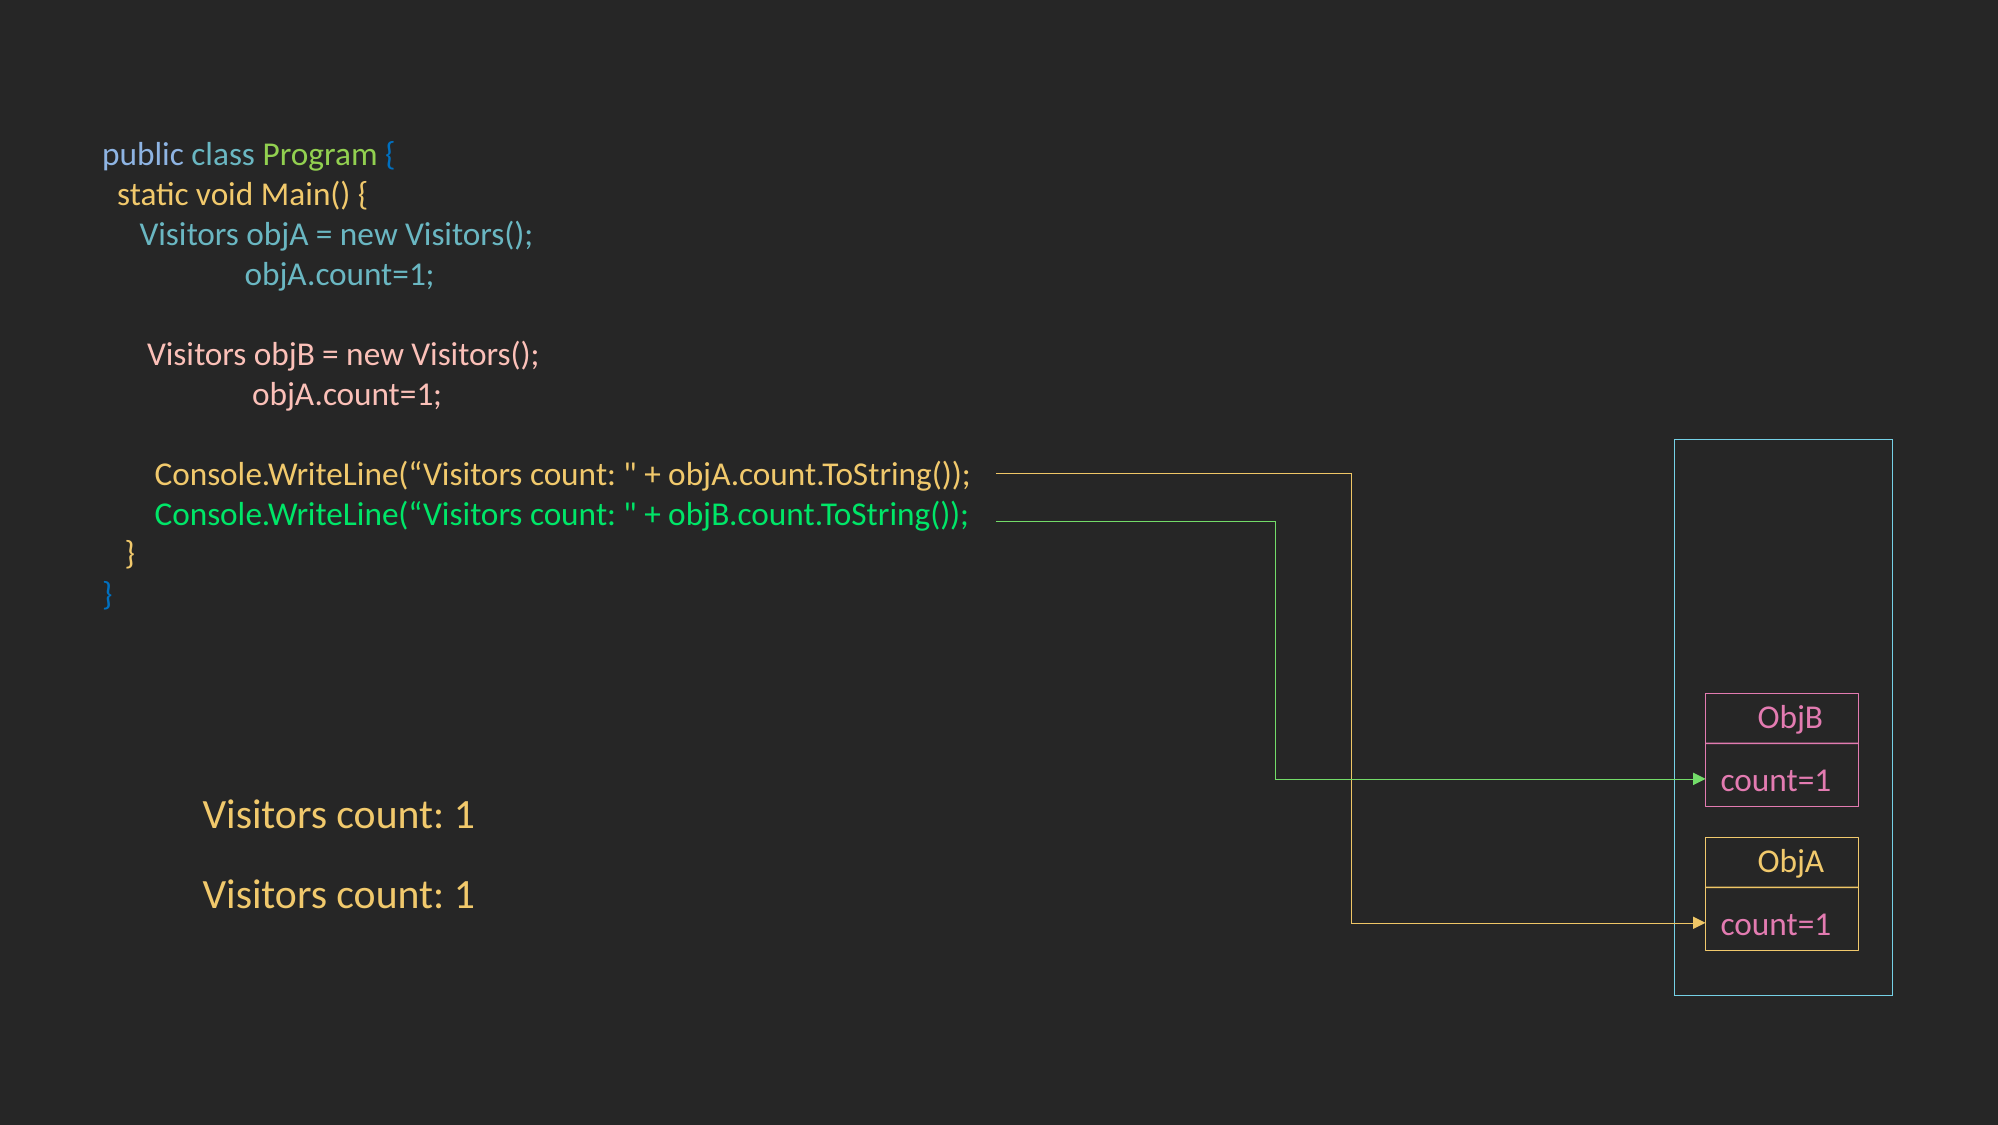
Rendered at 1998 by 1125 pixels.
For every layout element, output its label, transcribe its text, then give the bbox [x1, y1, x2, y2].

text_box [1674, 439, 1893, 996]
text_box [996, 472, 1352, 650]
text_box [1351, 780, 1700, 929]
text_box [1705, 687, 1877, 807]
text_box [996, 521, 1700, 786]
text_box Visitors count: 1 [194, 779, 483, 844]
text_box public class Program { static void Main() { Visitors objA = new Visitors(); objA.count=1; Visitors objB = new Visitors(); objA.count=1; Console.WriteLine(“Visitors count: " + objA.count.ToString()); Console.WriteLine(“Visitors count: " + objB.count.ToString()); } } [94, 125, 980, 619]
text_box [1705, 831, 1877, 951]
text_box Visitors count: 1 [194, 859, 483, 925]
